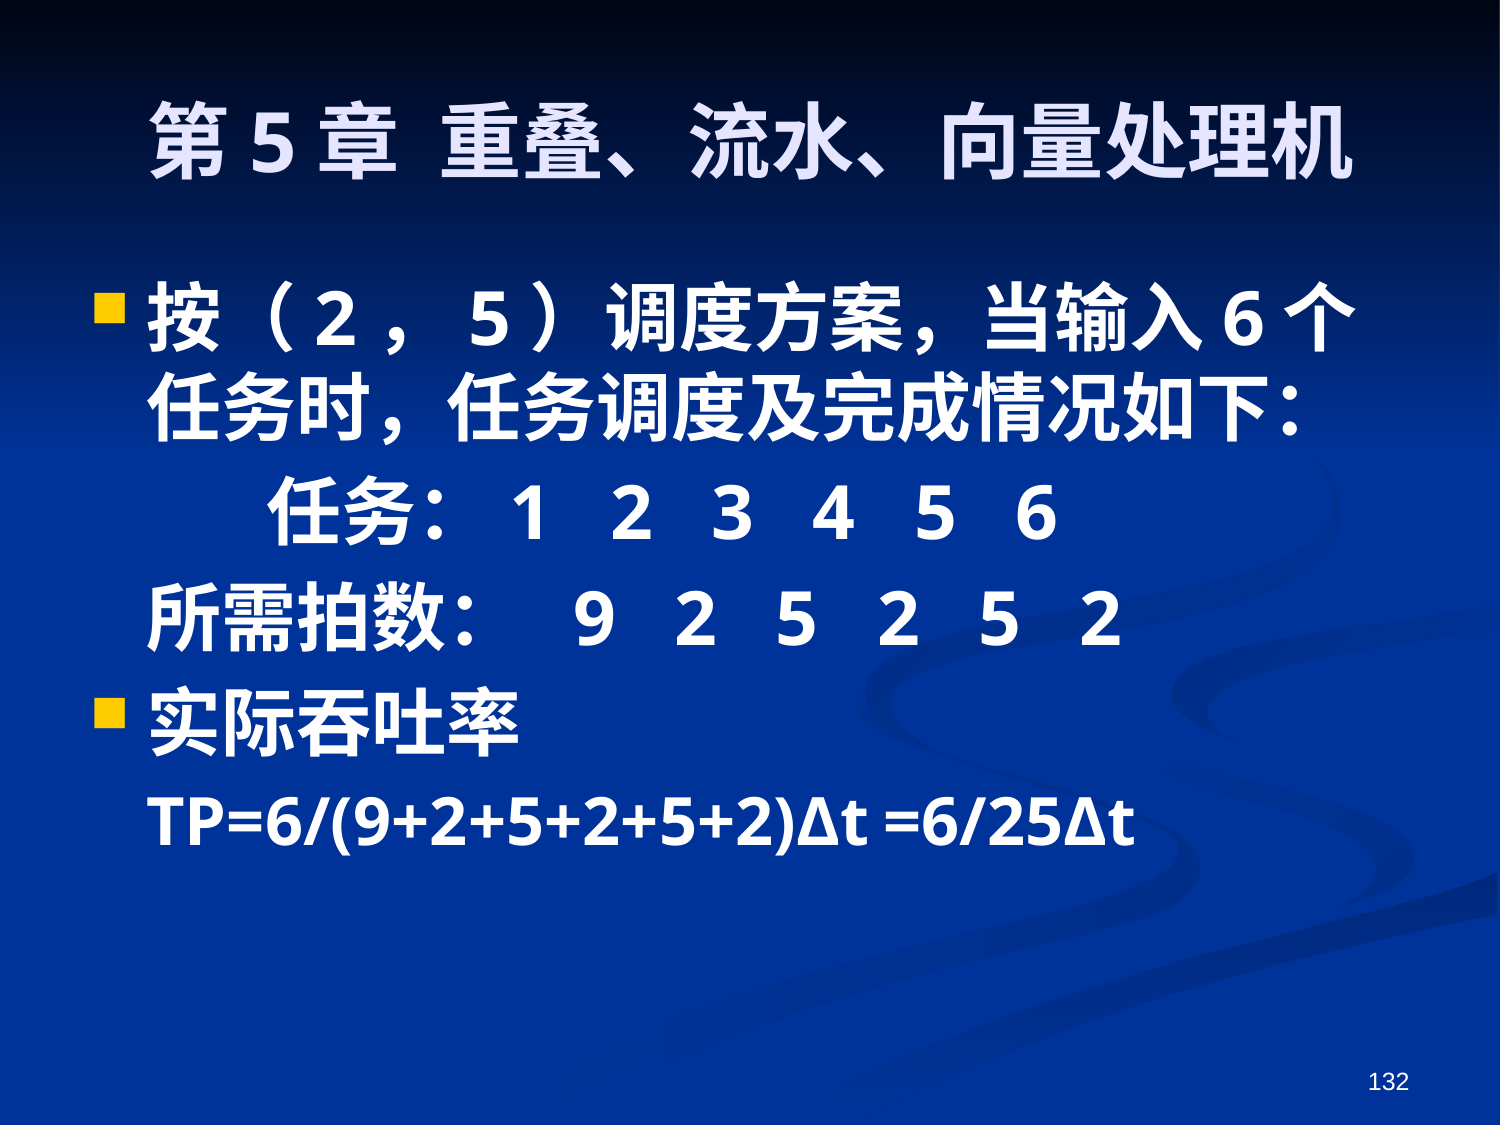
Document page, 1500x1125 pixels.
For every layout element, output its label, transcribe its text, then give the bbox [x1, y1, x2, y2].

title 第5章 重叠、流水、向量处理机 [74, 44, 1426, 233]
slide_number 132 [1074, 1024, 1426, 1104]
list 按（2，5）调度方案，当输入6个任务时，任务调度及完成情况如下： 任务：1 2 3 4 5 6 所需拍数： 9 2 5 2 5 2 实际吞吐率 TP=6/(9+2+5+2+5+2)Δt =6/25Δt [74, 262, 1426, 1006]
